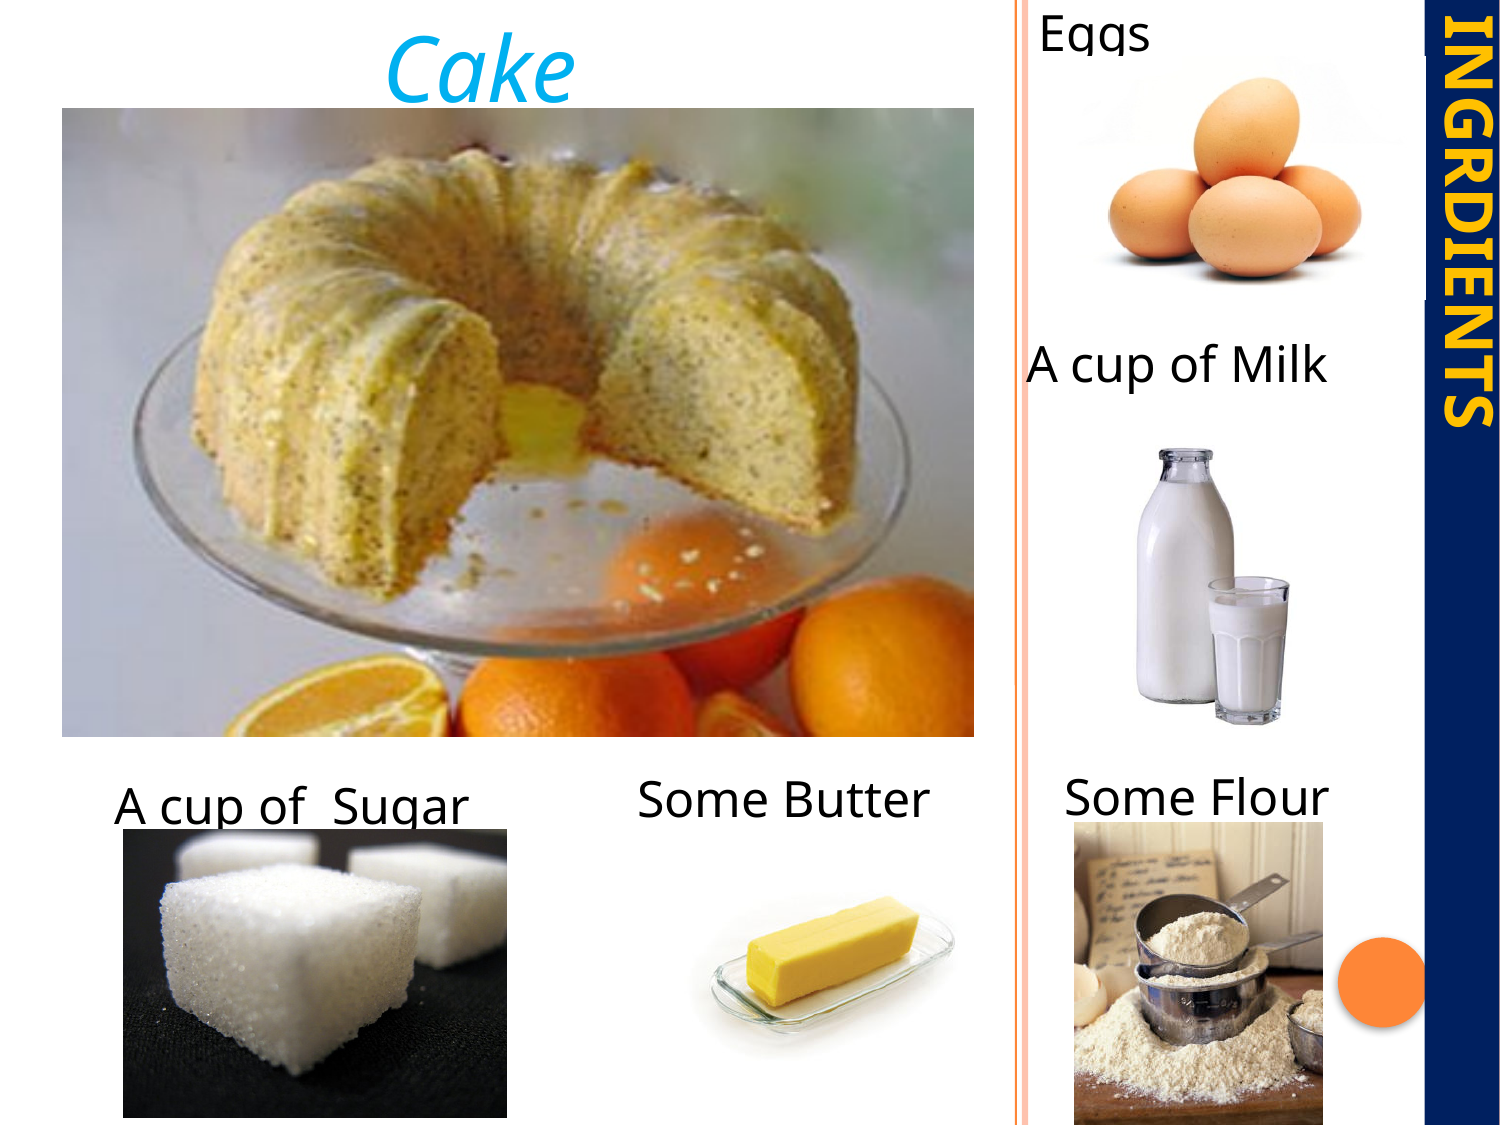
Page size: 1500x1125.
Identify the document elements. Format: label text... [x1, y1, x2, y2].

text_box A cup of Milk [1011, 324, 1411, 400]
text_box A cup of Sugar [99, 767, 507, 841]
list Eggs [1023, 0, 1424, 68]
text_box Some Butter [622, 759, 966, 820]
text_box Cake [162, 3, 821, 105]
picture [1059, 56, 1427, 301]
picture [61, 108, 974, 738]
text_box Some Flour [1049, 758, 1450, 816]
picture [1073, 822, 1323, 1125]
picture [1099, 433, 1322, 738]
picture [123, 829, 508, 1118]
picture [621, 822, 1006, 1111]
title ingrdients [1424, 0, 1500, 1125]
